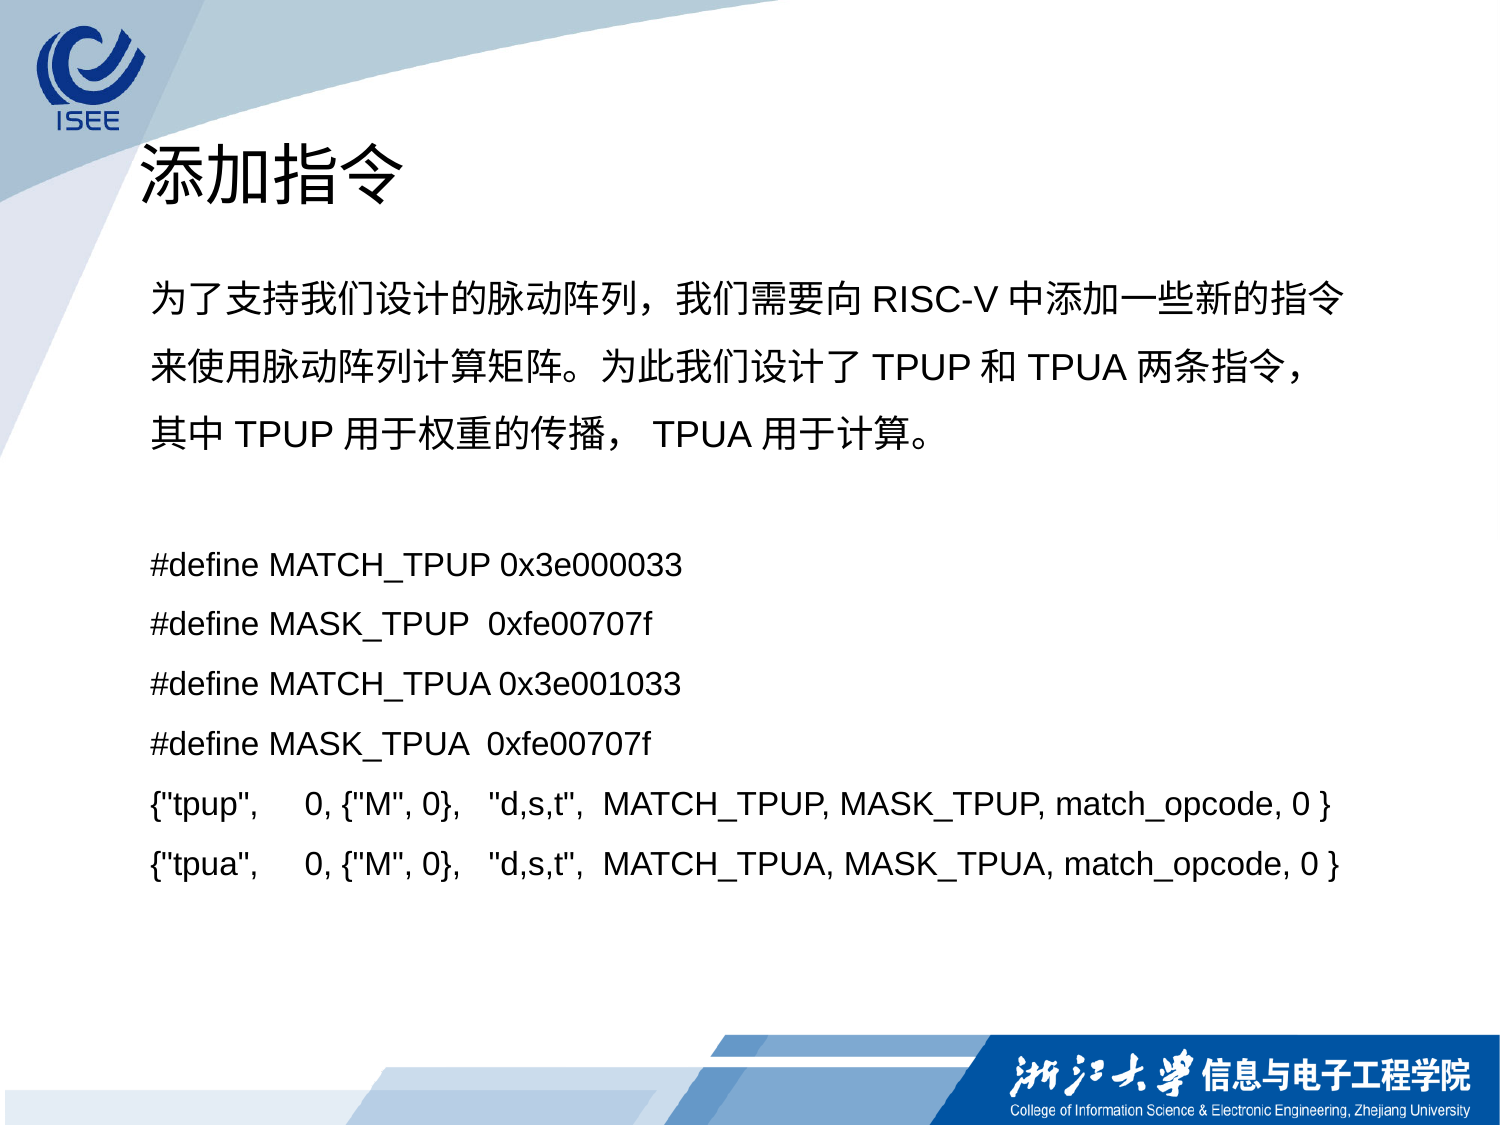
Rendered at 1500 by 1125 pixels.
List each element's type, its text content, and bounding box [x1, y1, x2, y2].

text_box 为了支持我们设计的脉动阵列，我们需要向RISC-V中添加一些新的指令来使用脉动阵列计算矩阵。为此我们设计了TPUP和TPUA两条指令，其中TPUP用于权重的传播，TPUA用于计算。 #define MATCH_TPUP 0x3e000033 #define MASK_TPUP 0xfe00707f #define MATCH_TPUA 0x3e001033 #define MASK_TPUA 0xfe00707f {"tpup", 0, {"M", 0}, "d,s,t", MATCH_TPUP, MASK_TPUP, match_opcode, 0 } {"tpua", 0, {"M", 0}, "d,s,t", MATCH_TPUA, MASK_TPUA, match_opcode, 0 } [135, 245, 1365, 890]
picture [0, 0, 1500, 540]
picture [5, 1034, 1500, 1125]
text_box 添加指令 [123, 125, 1199, 221]
